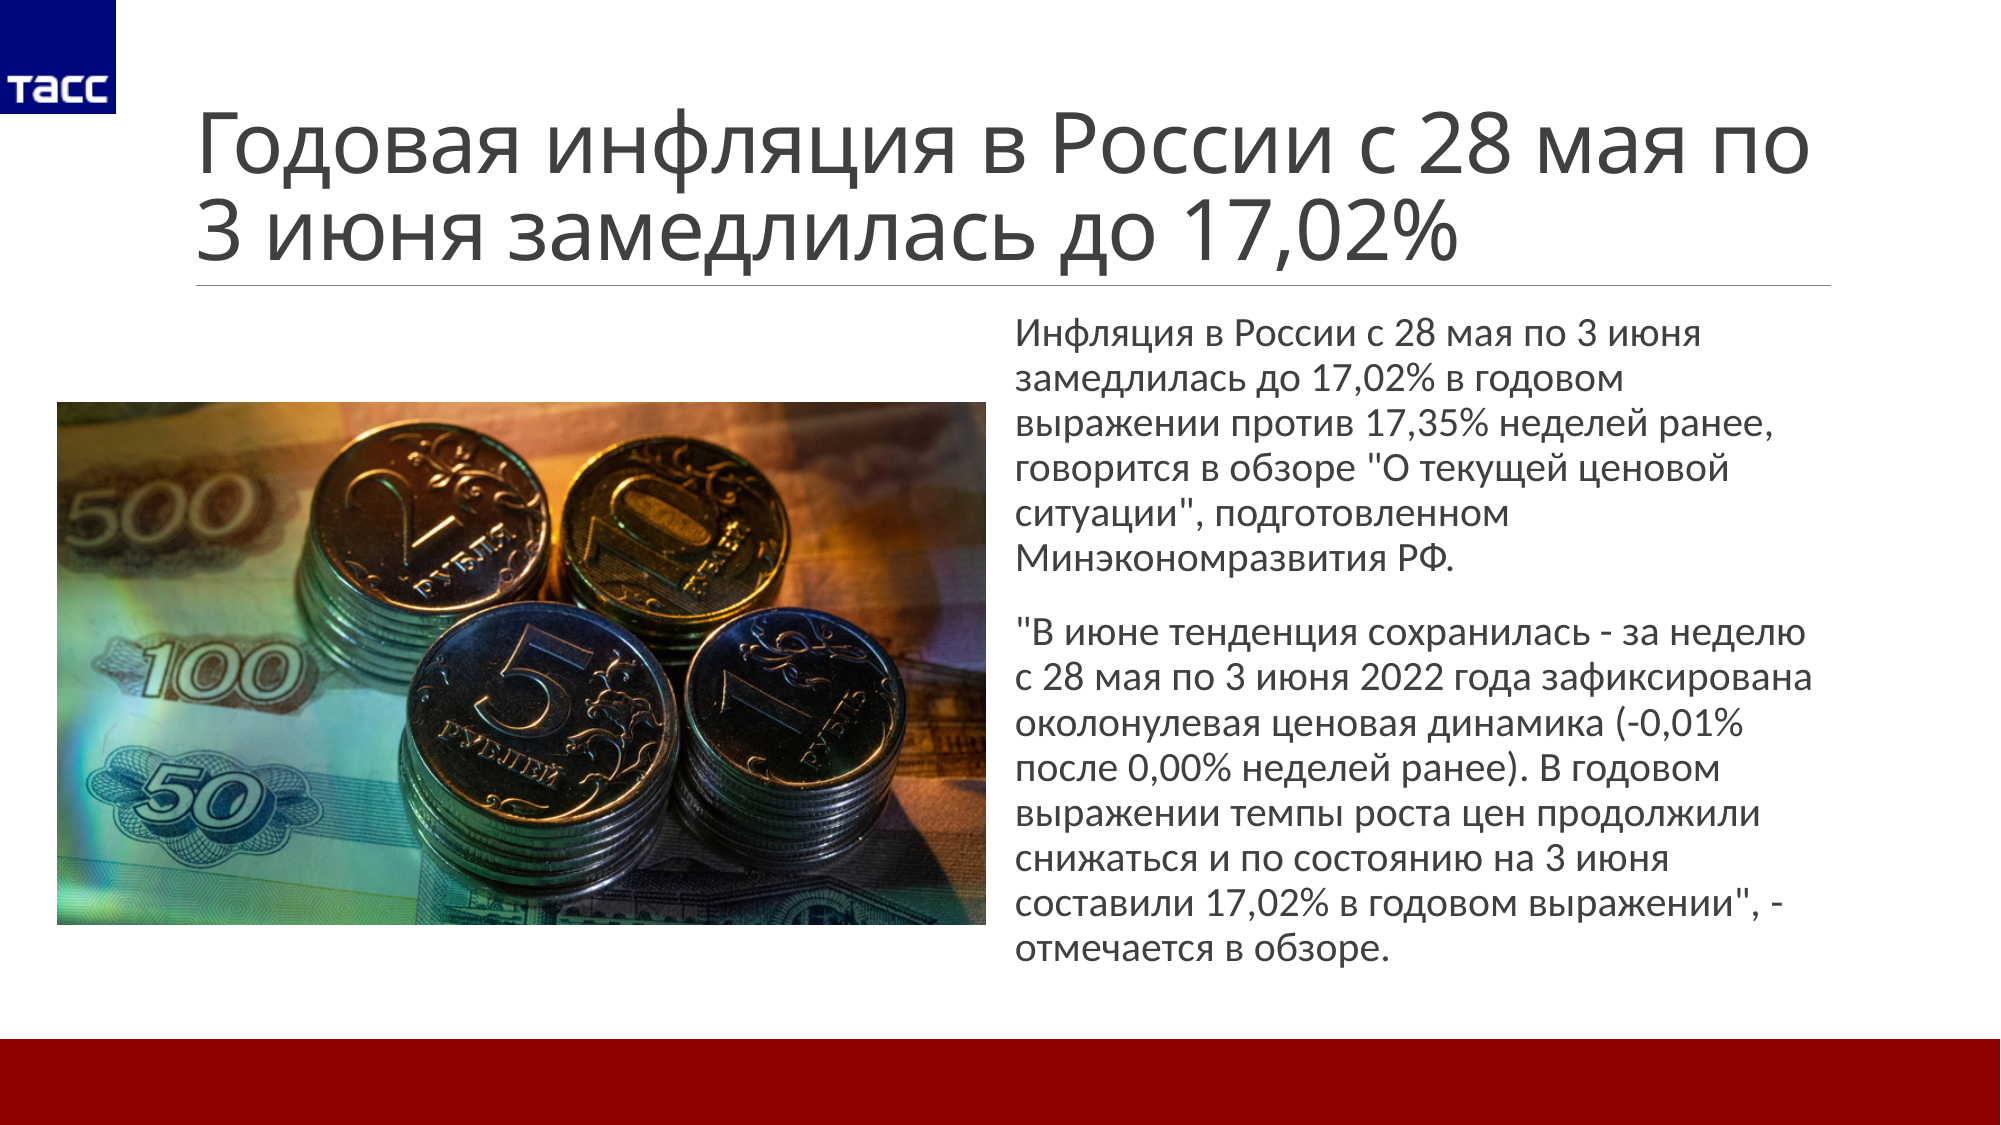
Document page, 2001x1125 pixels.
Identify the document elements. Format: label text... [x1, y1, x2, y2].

picture [57, 402, 987, 926]
list Инфляция в России с 28 мая по 3 июня замедлилась до 17,02% в годовом выражении против 17,35% неделей ранее, говорится в обзоре "О текущей ценовой ситуации", подготовленном Минэкономразвития РФ. "В июне тенденция сохранилась - за неделю c 28 мая по 3 июня 2022 года зафиксирована околонулевая ценовая динамика (-0,01% после 0,00% неделей ранее). В годовом выражении темпы роста цен продолжили снижаться и по состоянию на 3 июня составили 17,02% в годовом выражении", - отмечается в обзоре. [999, 302, 1830, 1025]
picture [0, 0, 117, 115]
title Годовая инфляция в России с 28 мая по 3 июня замедлилась до 17,02% [180, 47, 1830, 285]
